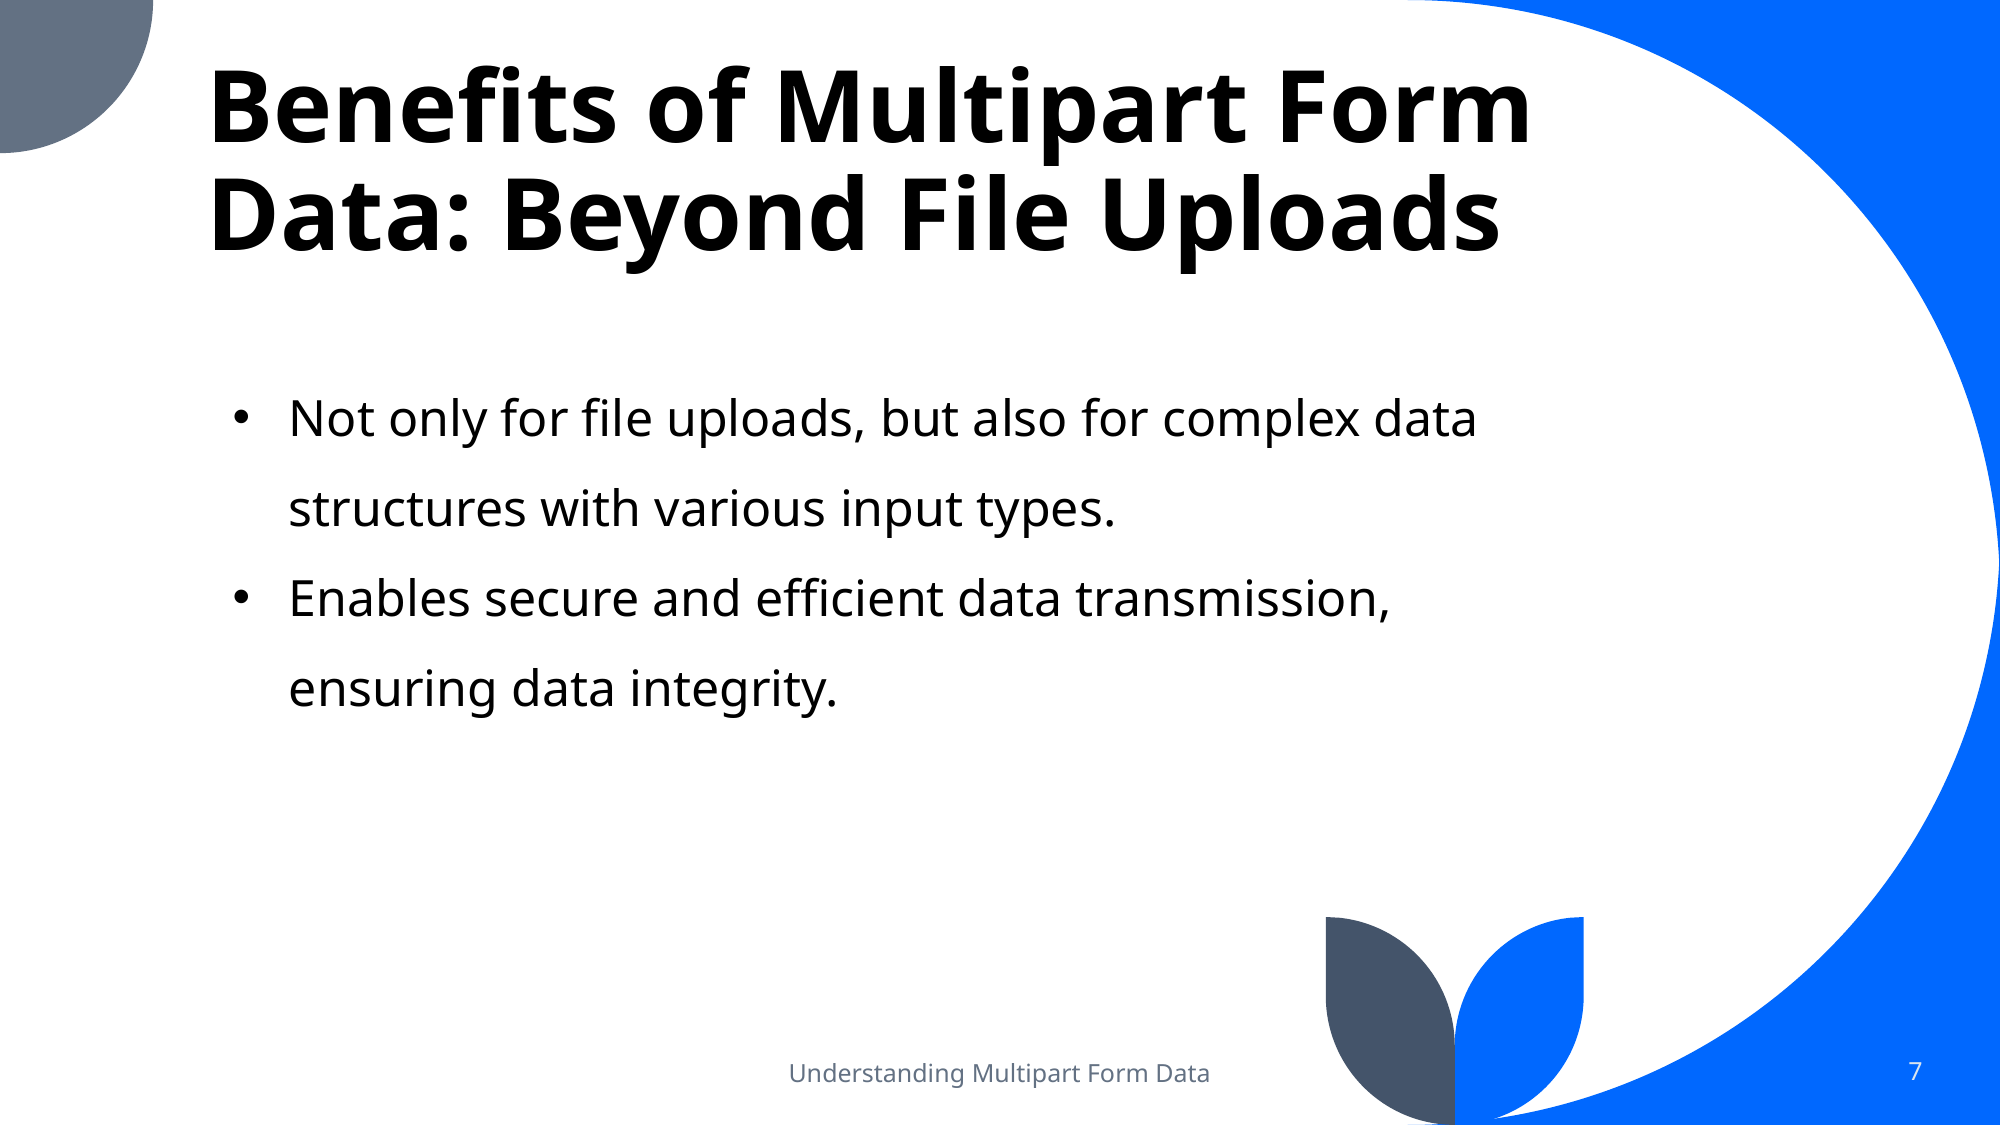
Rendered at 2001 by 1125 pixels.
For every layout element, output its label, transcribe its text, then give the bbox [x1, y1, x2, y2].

text_box Not only for file uploads, but also for complex data structures with various input types. Enables secure and efficient data transmission, ensuring data integrity. [217, 348, 1602, 724]
title Benefits of Multipart Form Data: Beyond File Uploads [191, 22, 1796, 280]
slide_number 7 [1665, 1042, 1938, 1103]
footer Understanding Multipart Form Data [662, 1042, 1338, 1103]
